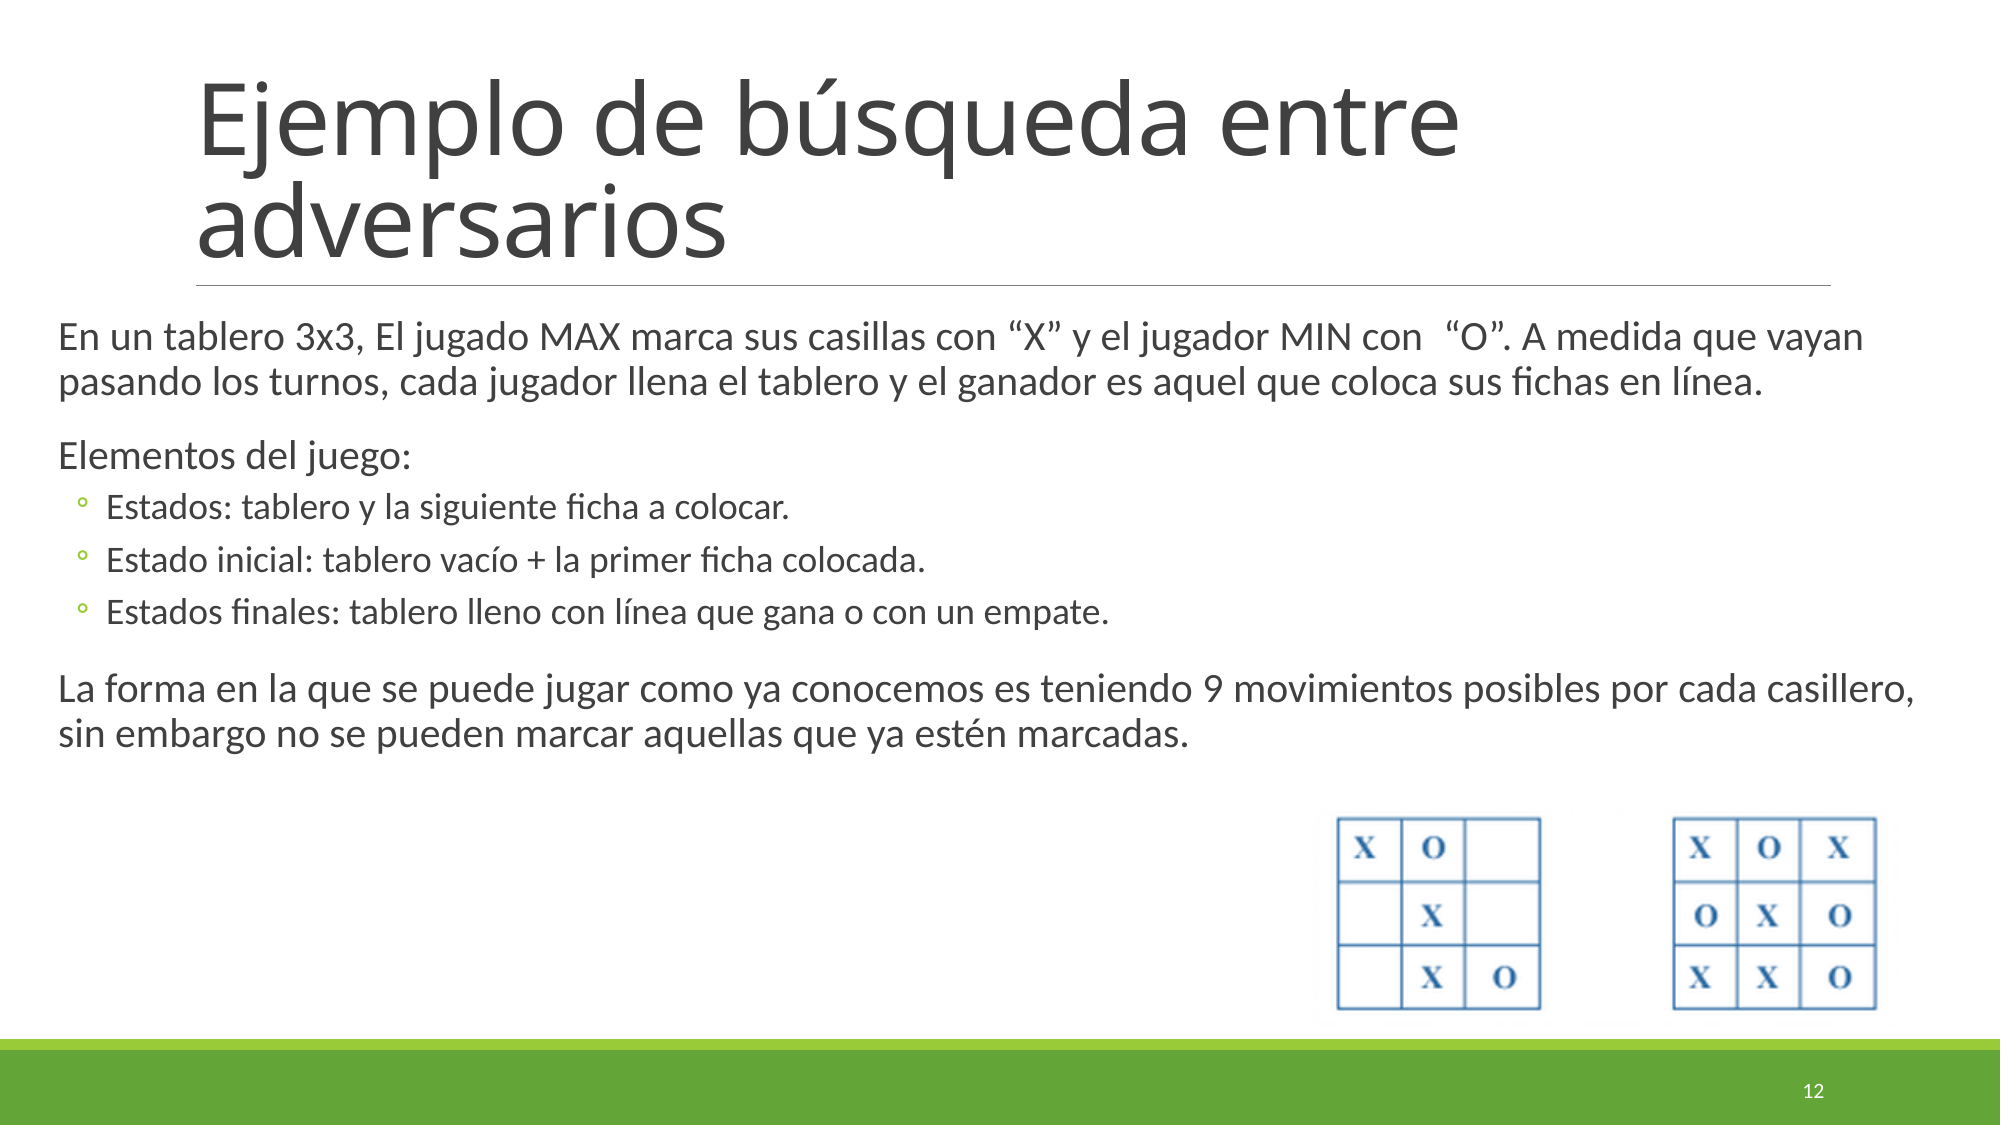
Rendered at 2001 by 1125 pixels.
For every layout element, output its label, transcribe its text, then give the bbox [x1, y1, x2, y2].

list En un tablero 3x3, El jugado MAX marca sus casillas con “X” y el jugador MIN con “O”. A medida que vayan pasando los turnos, cada jugador llena el tablero y el ganador es aquel que coloca sus fichas en línea. Elementos del juego: Estados: tablero y la siguiente ficha a colocar. Estado inicial: tablero vacío + la primer ficha colocada. Estados finales: tablero lleno con línea que gana o con un empate. La forma en la que se puede jugar como ya conocemos es teniendo 9 movimientos posibles por cada casillero, sin embargo no se pueden marcar aquellas que ya estén marcadas. [43, 306, 1938, 840]
title Ejemplo de búsqueda entre adversarios [180, 47, 1830, 285]
picture [1312, 809, 1899, 1029]
text_box [111, 640, 1898, 1125]
